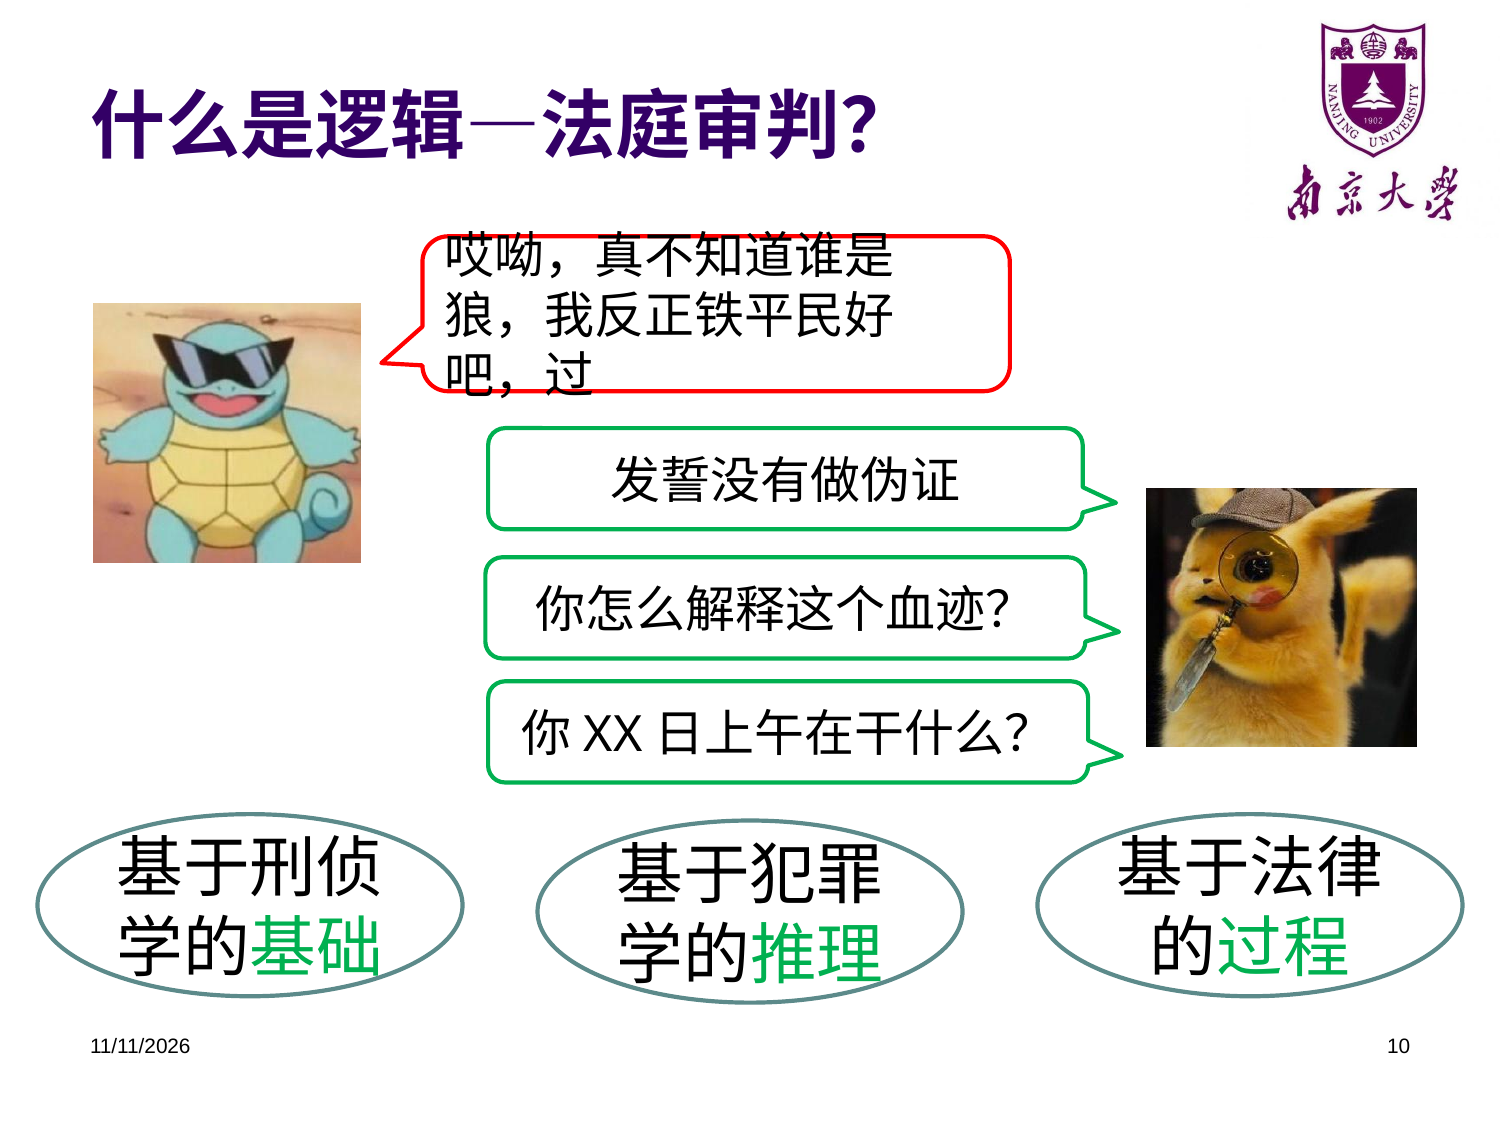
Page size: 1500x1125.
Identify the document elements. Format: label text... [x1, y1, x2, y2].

text_box 基于法律的过程 [1035, 812, 1465, 999]
picture [92, 303, 362, 563]
picture [1245, 3, 1500, 238]
text_box 发誓没有做伪证 [486, 425, 1119, 532]
text_box 你怎么解释这个血迹？ [483, 555, 1122, 661]
text_box 你XX日上午在干什么？ [486, 679, 1124, 785]
slide_number 10 [1074, 1025, 1425, 1100]
title 什么是逻辑—法庭审判？ [75, 20, 1313, 175]
text_box 哎呦，真不知道谁是狼，我反正铁平民好吧，过 [379, 234, 1012, 394]
text_box 基于犯罪学的推理 [535, 818, 965, 1005]
text_box 基于刑侦学的基础 [35, 812, 465, 999]
picture [1146, 487, 1417, 748]
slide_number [75, 1025, 425, 1100]
